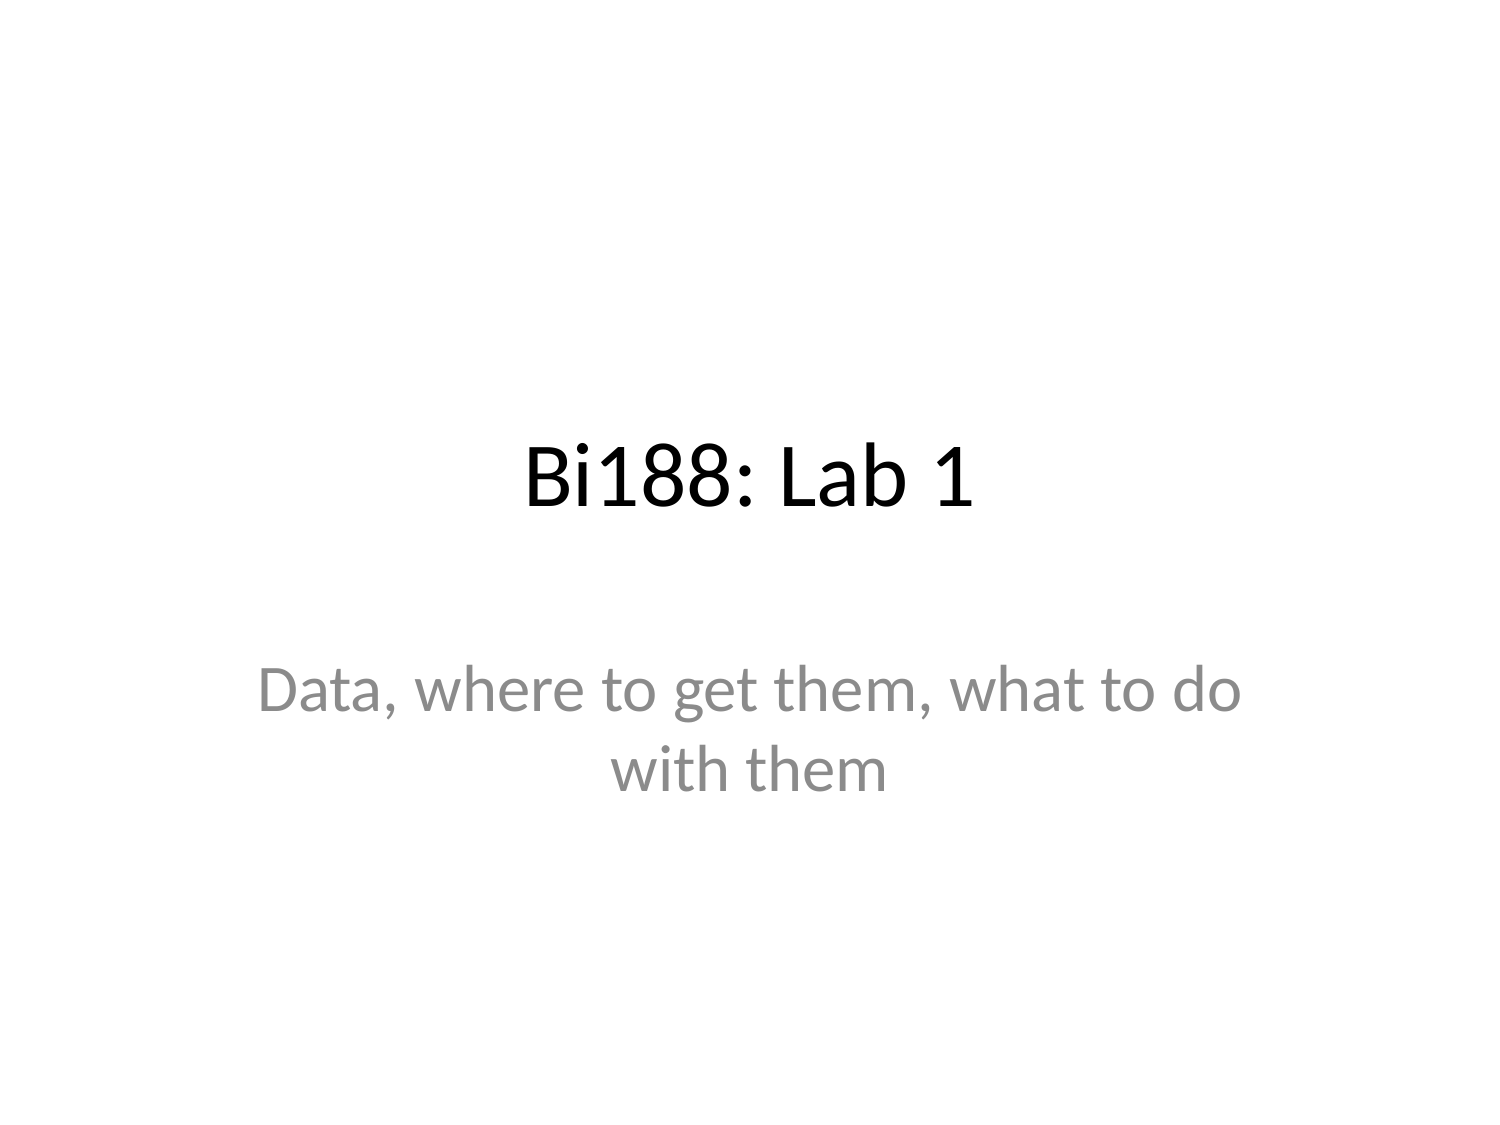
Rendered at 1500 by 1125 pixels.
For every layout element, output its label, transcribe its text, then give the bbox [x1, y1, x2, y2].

subtitle Data, where to get them, what to do with them [225, 637, 1275, 925]
title Bi188: Lab 1 [112, 349, 1388, 591]
